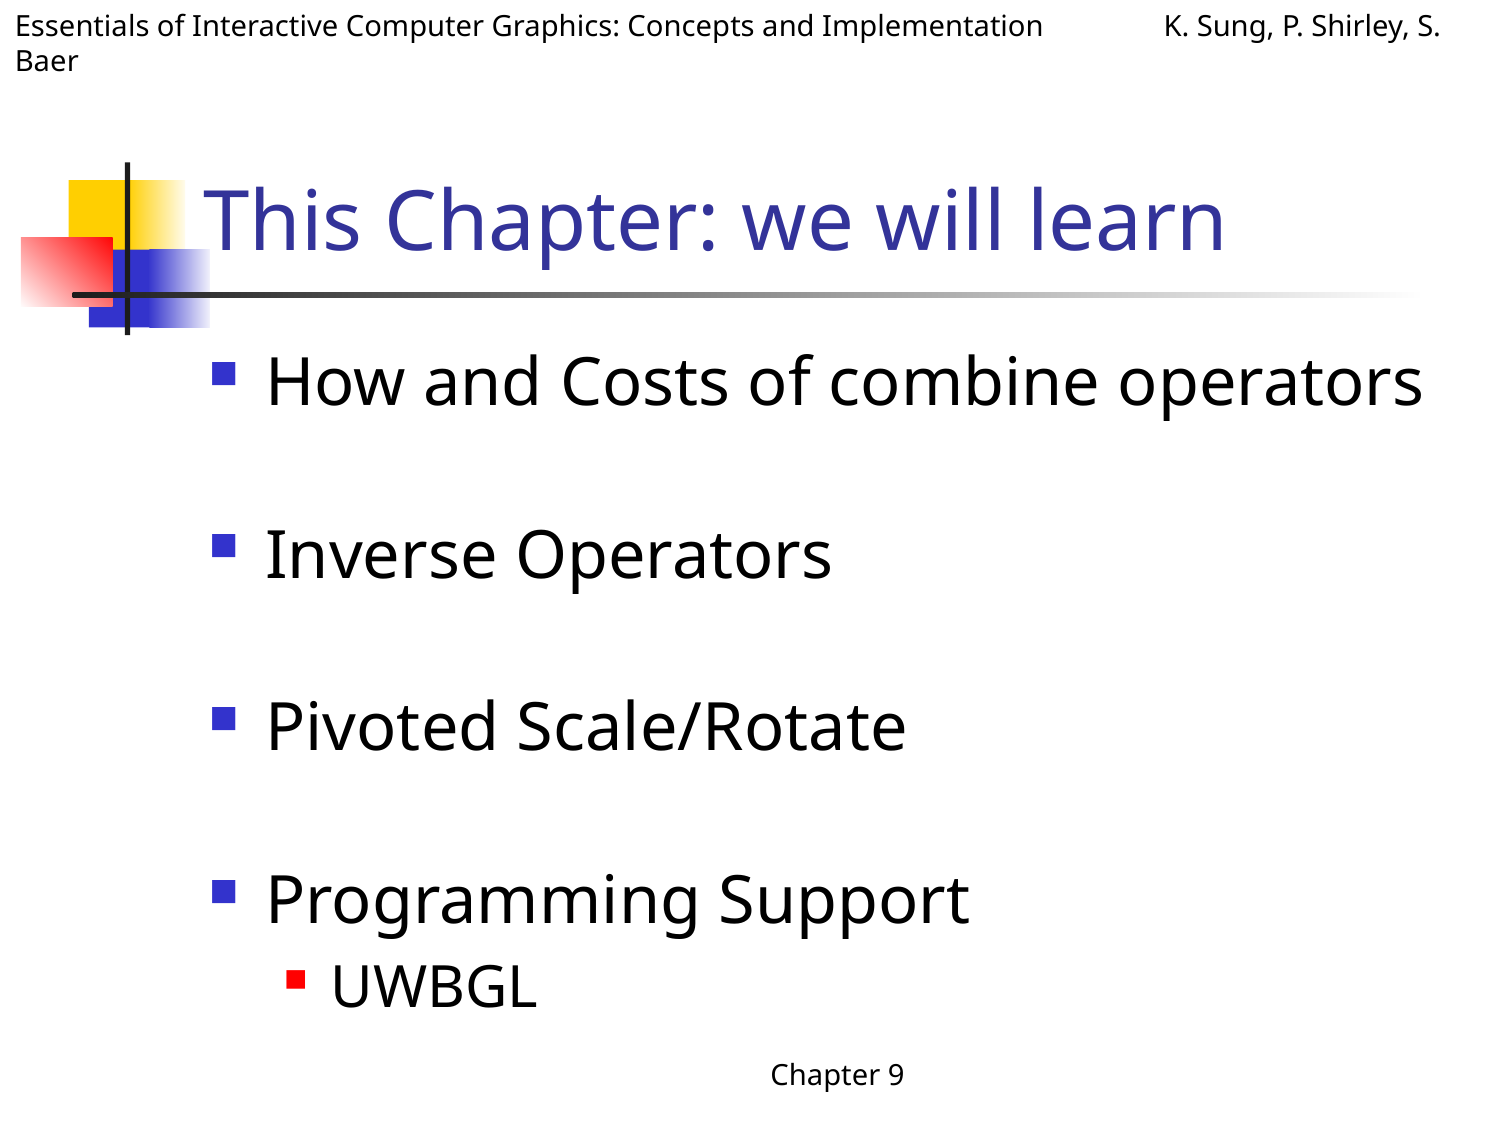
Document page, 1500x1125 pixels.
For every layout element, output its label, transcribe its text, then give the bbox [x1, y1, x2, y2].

list How and Costs of combine operators Inverse Operators Pivoted Scale/Rotate Programming Support UWBGL [193, 331, 1469, 1006]
title This Chapter: we will learn [188, 149, 1468, 275]
footer Chapter 9 [600, 1024, 1075, 1100]
